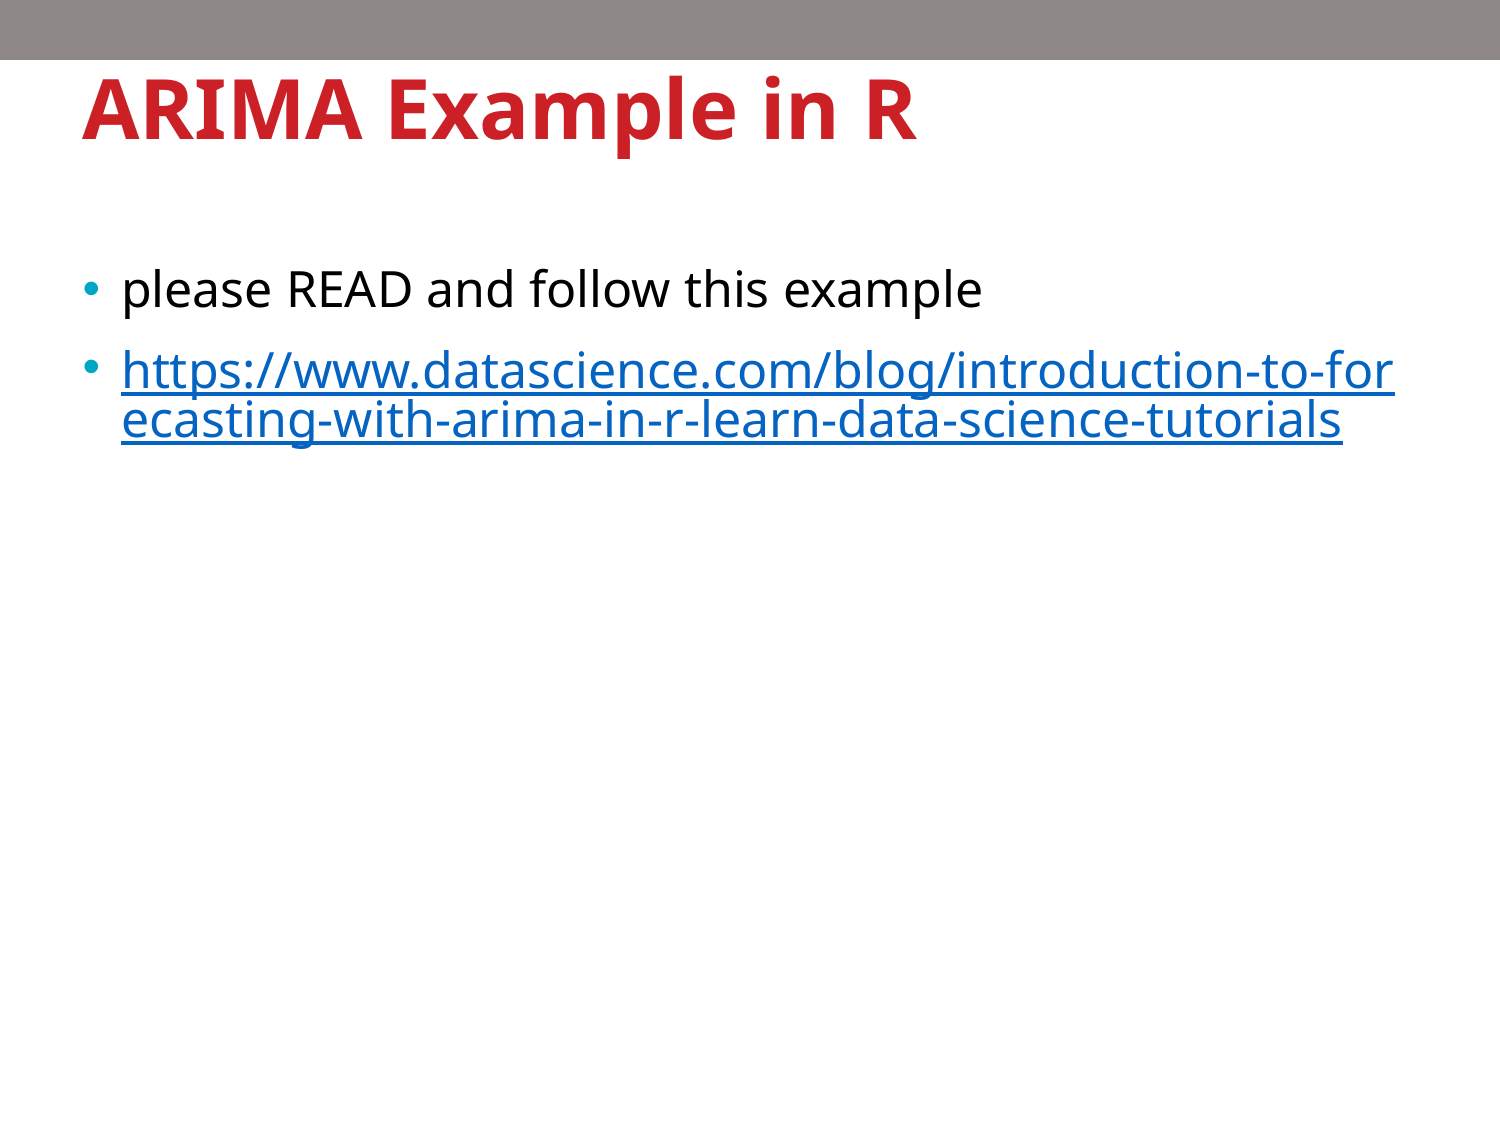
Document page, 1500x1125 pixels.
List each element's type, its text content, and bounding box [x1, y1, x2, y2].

list please READ and follow this example https://www.datascience.com/blog/introduction-to-forecasting-with-arima-in-r-learn-data-science-tutorials [75, 256, 1425, 1125]
title ARIMA Example in R [75, 59, 1425, 167]
